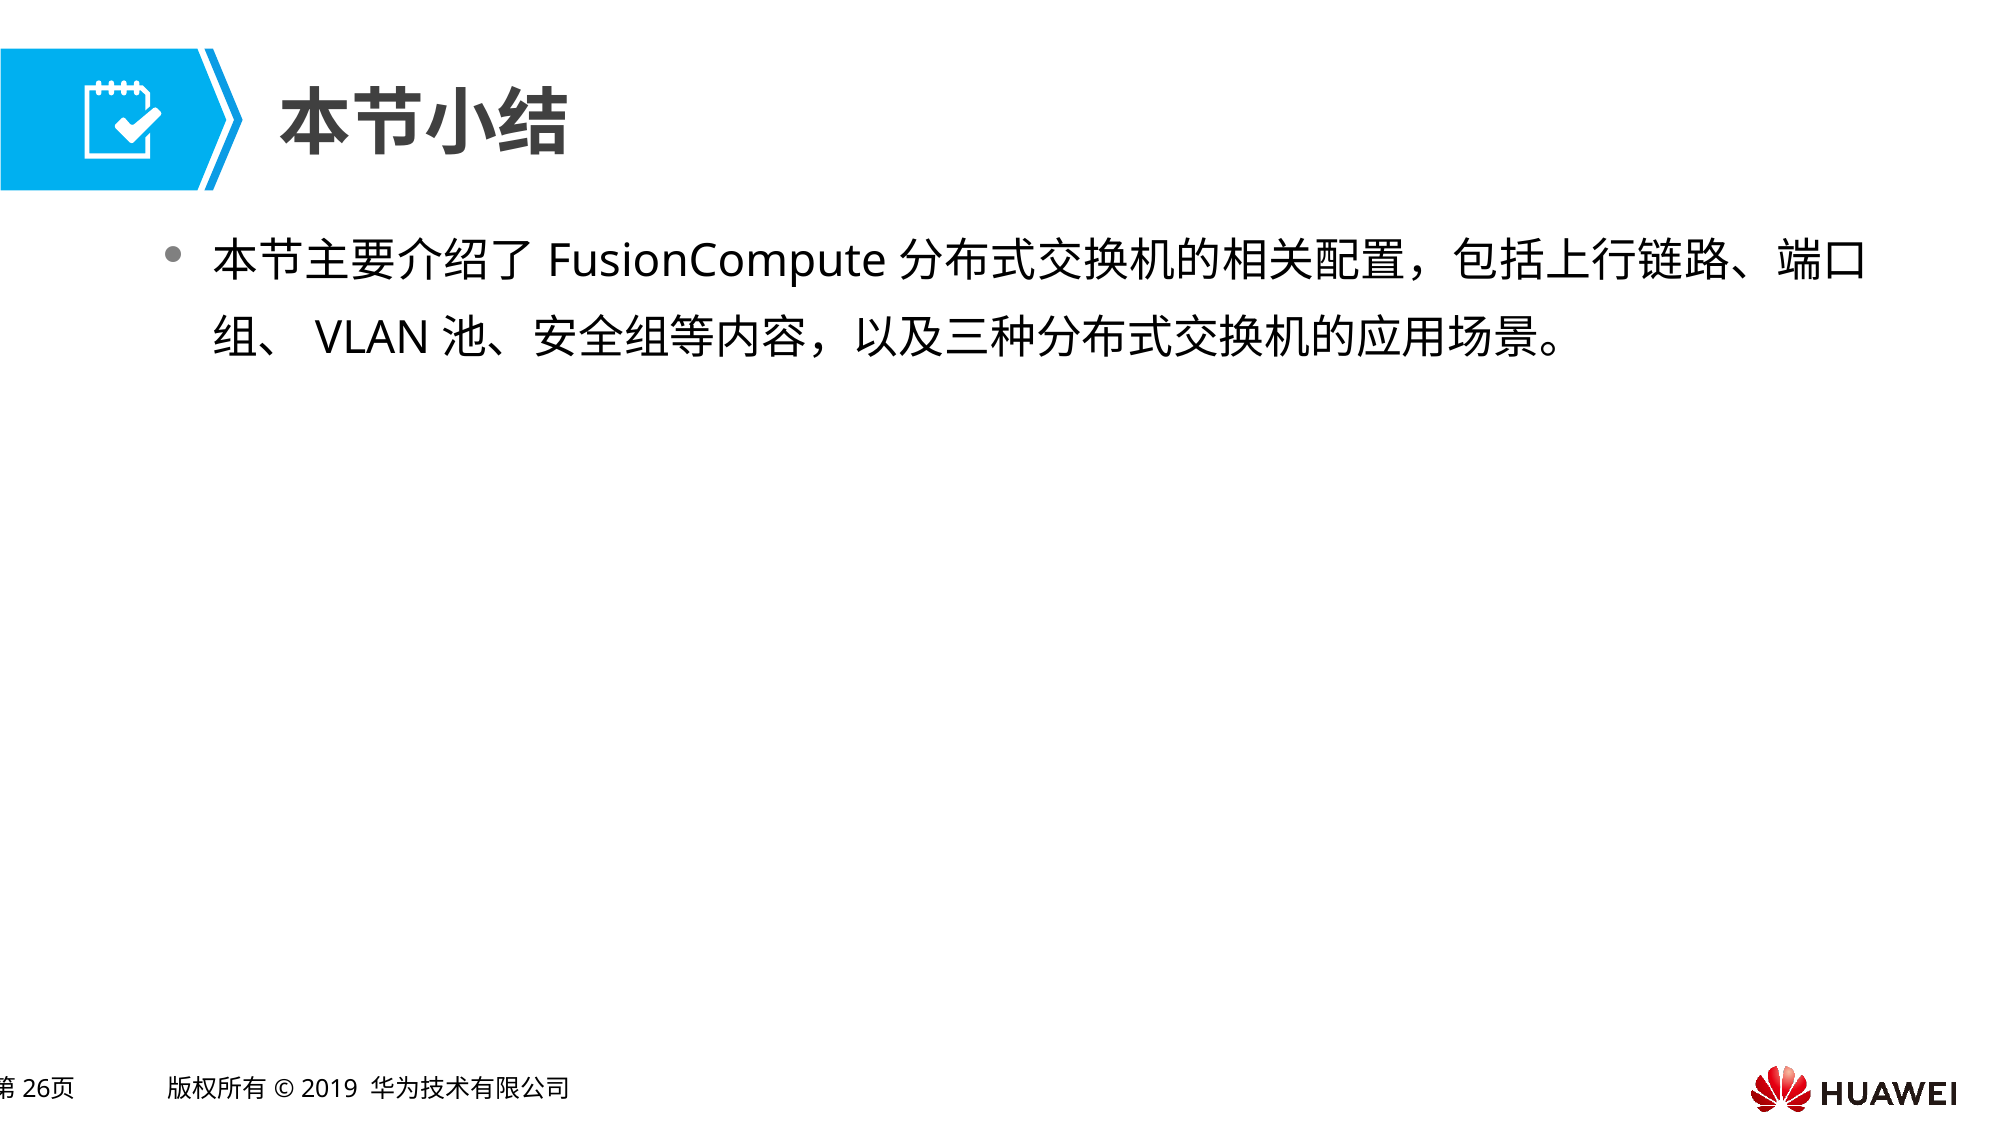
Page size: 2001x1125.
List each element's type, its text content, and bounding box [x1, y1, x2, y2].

picture [1751, 1066, 1956, 1112]
list 本节主要介绍了FusionCompute分布式交换机的相关配置，包括上行链路、端口组、VLAN池、安全组等内容，以及三种分布式交换机的应用场景。 [149, 202, 1883, 971]
